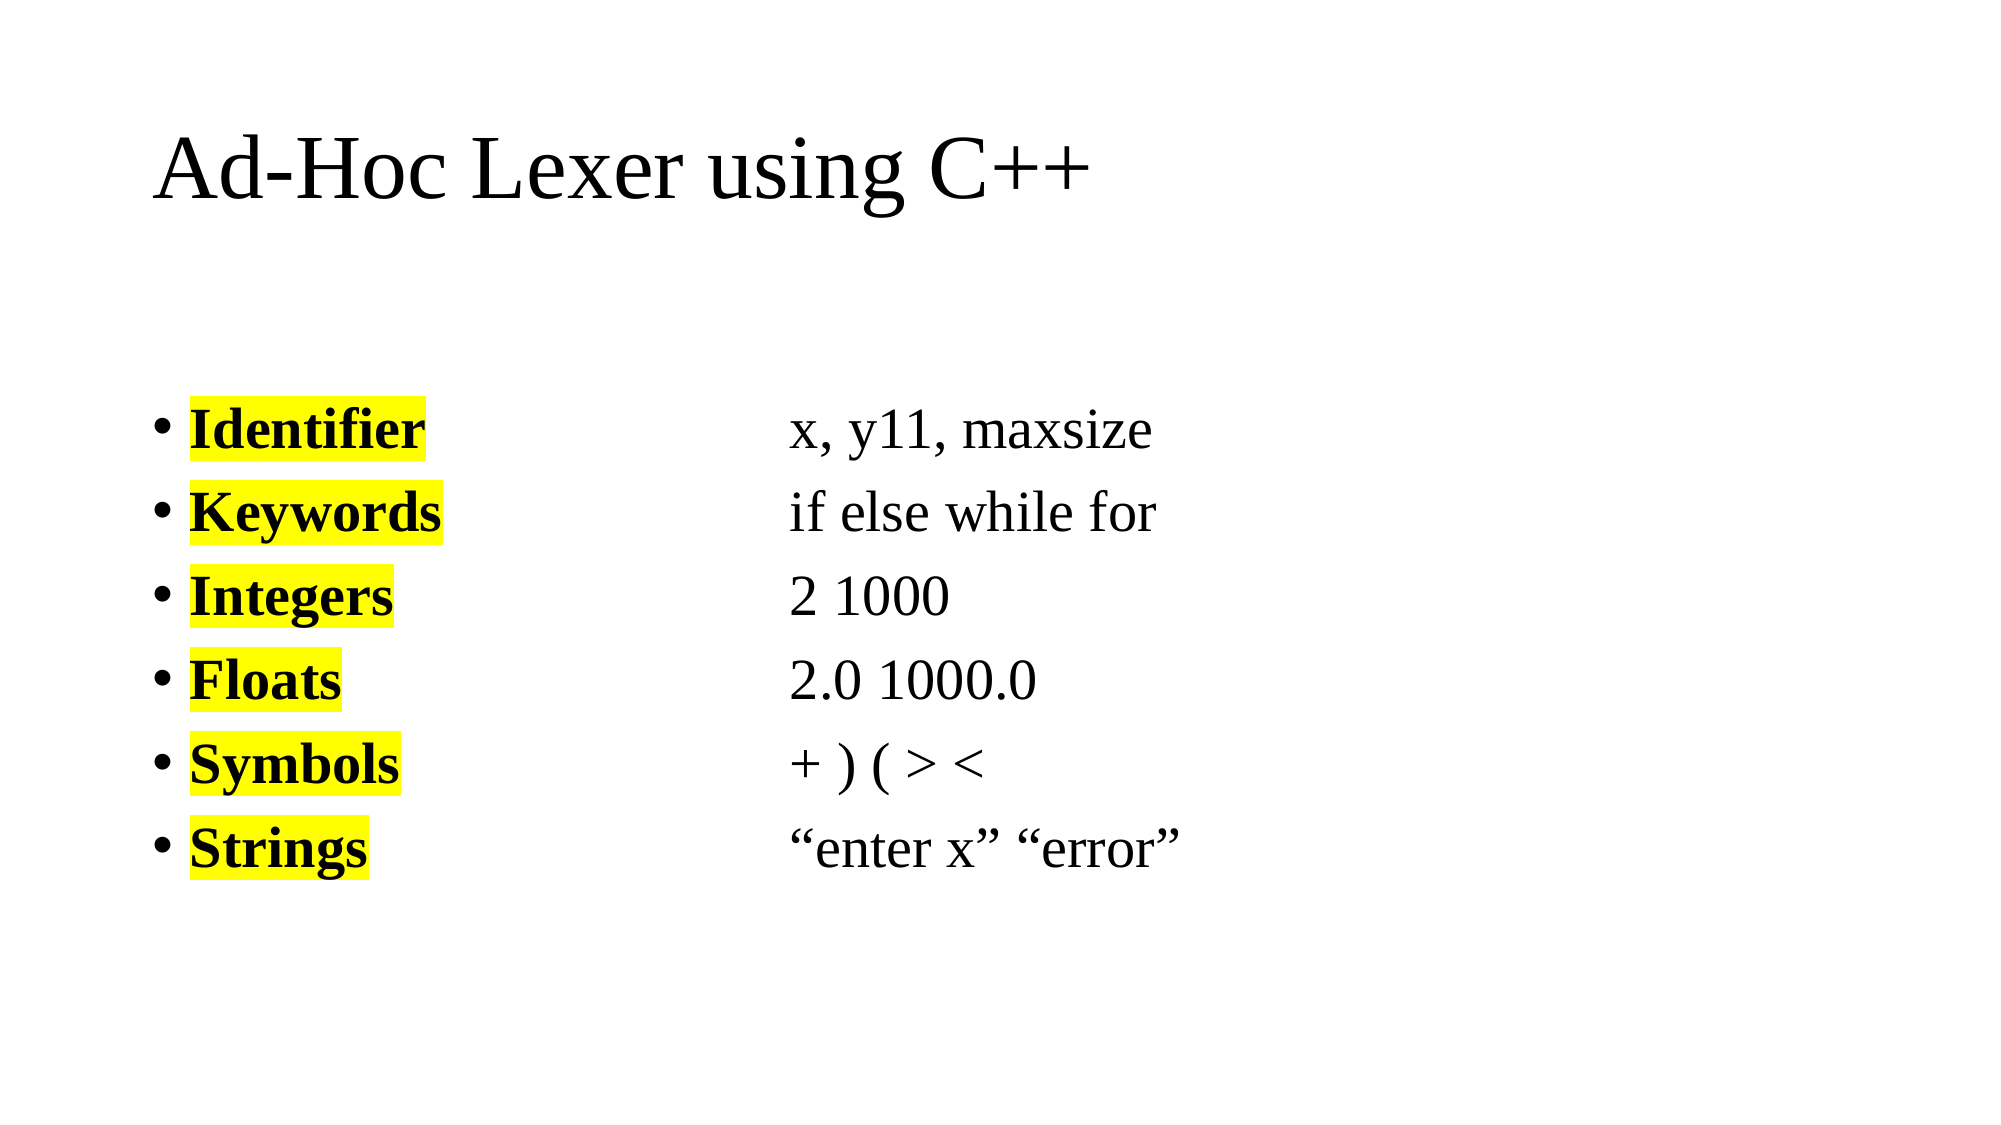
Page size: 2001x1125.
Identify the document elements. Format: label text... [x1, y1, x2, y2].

list Identifier x, y11, maxsize Keywords if else while for Integers 2 1000 Floats 2.0 1000.0 Symbols + ) ( > < Strings “enter x” “error” [137, 299, 1863, 1014]
title Ad-Hoc Lexer using C++ [137, 59, 1863, 278]
